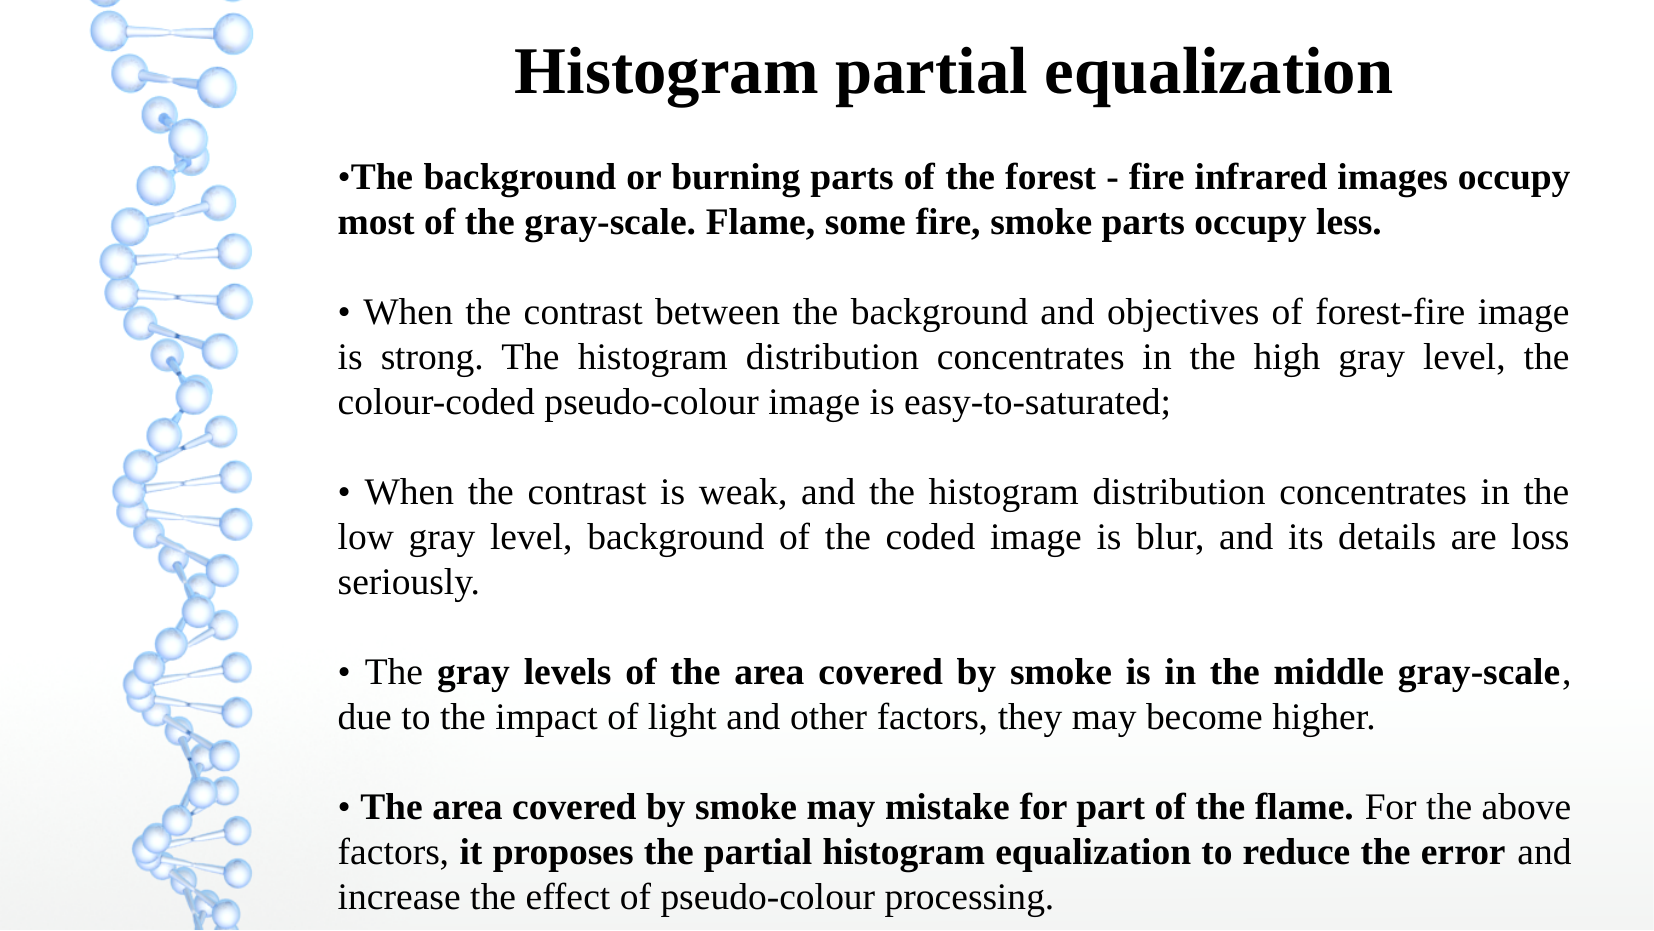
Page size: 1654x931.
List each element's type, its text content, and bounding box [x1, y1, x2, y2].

picture [0, 0, 1654, 930]
text_box Histogram partial equalization •The background or burning parts of the forest - fire infrared images occupy most of the gray-scale. Flame, some fire, smoke parts occupy less. • When the contrast between the background and objectives of forest-fire image is strong. The histogram distribution concentrates in the high gray level, the colour-coded pseudo-colour image is easy-to-saturated; • When the contrast is weak, and the histogram distribution concentrates in the low gray level, background of the coded image is blur, and its details are loss seriously. • The gray levels of the area covered by smoke is in the middle gray-scale, due to the impact of light and other factors, they may become higher. • The area covered by smoke may mistake for part of the flame. For the above factors, it proposes the partial histogram equalization to reduce the error and increase the effect of pseudo-colour processing. [322, 19, 1587, 925]
